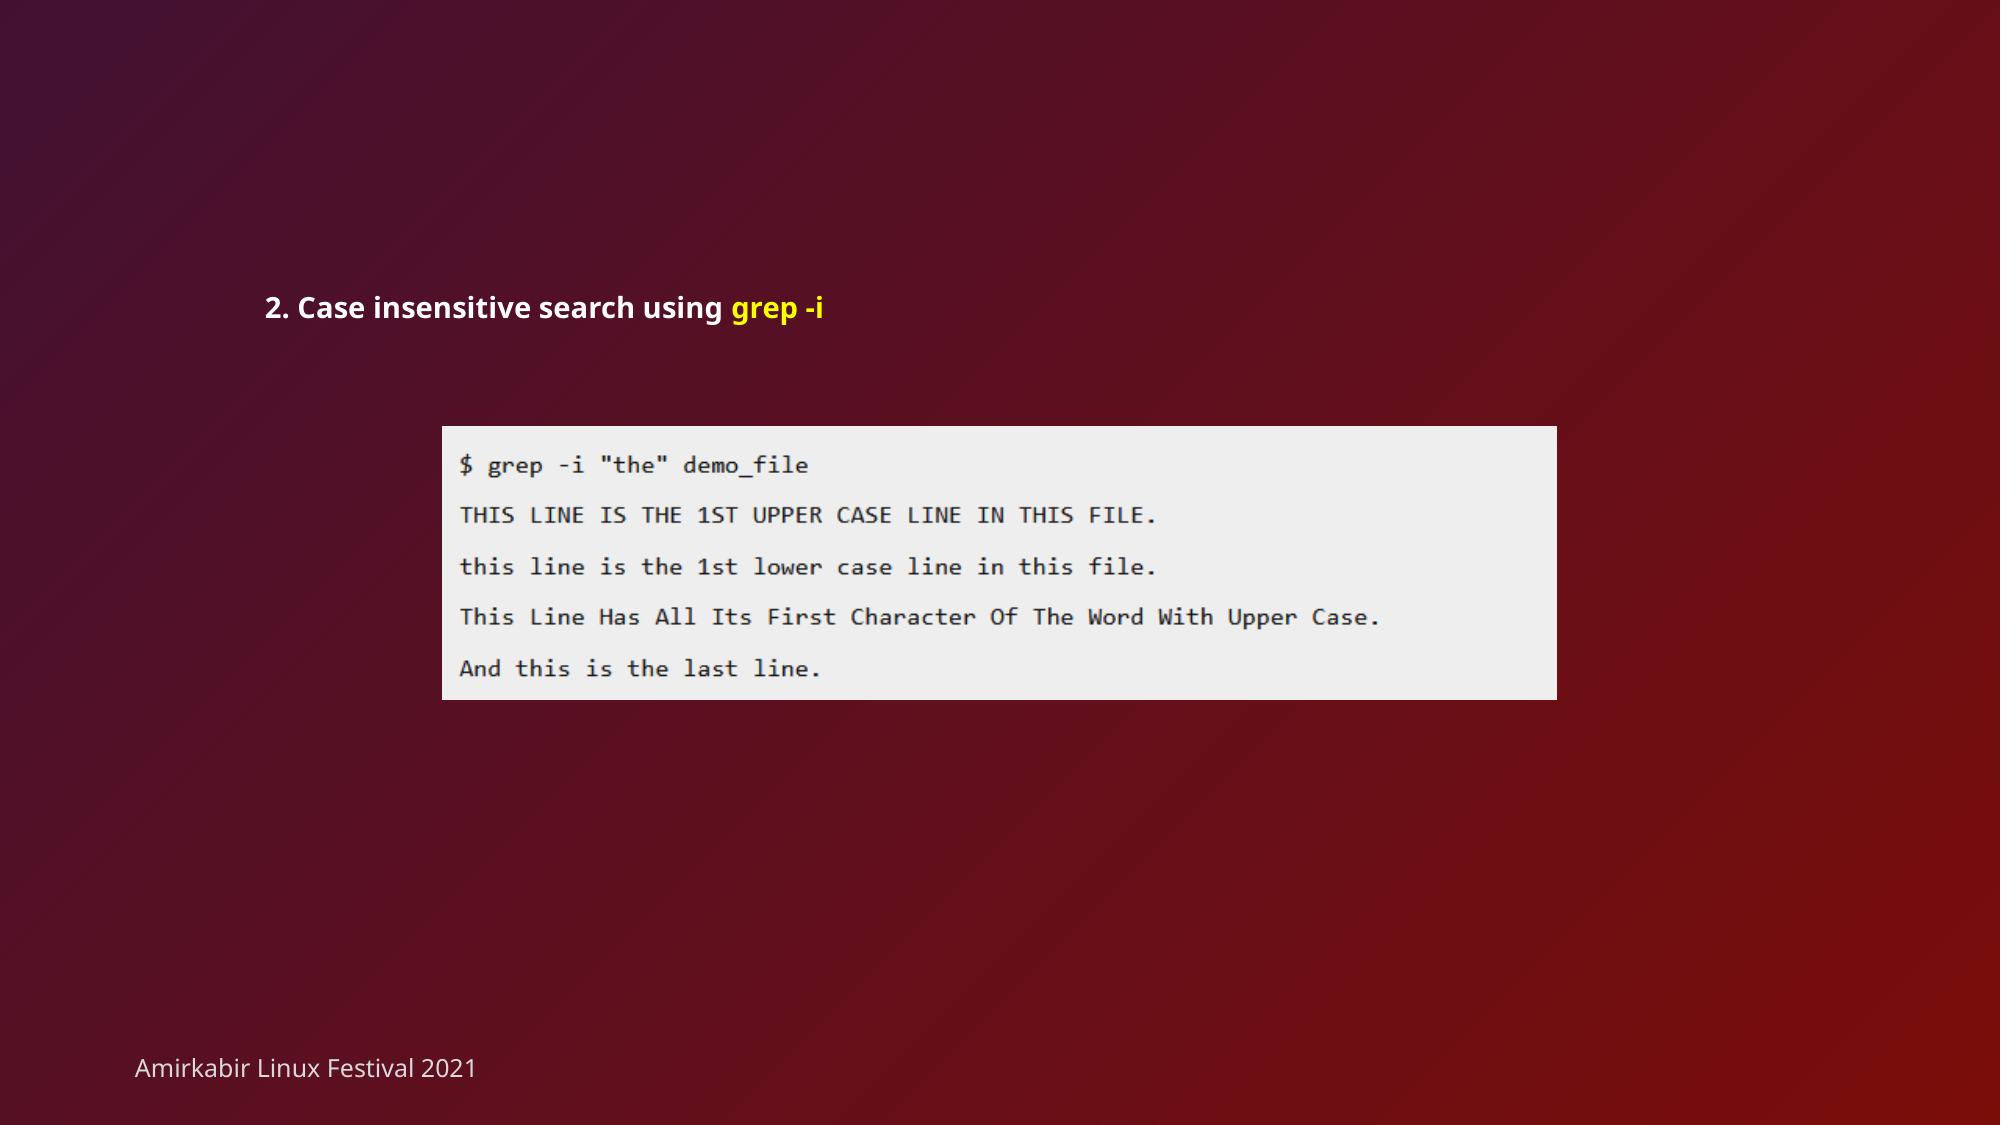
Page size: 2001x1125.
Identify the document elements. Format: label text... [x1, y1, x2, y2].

picture [442, 426, 1558, 700]
subtitle 2. Case insensitive search using grep -i [249, 263, 1750, 863]
